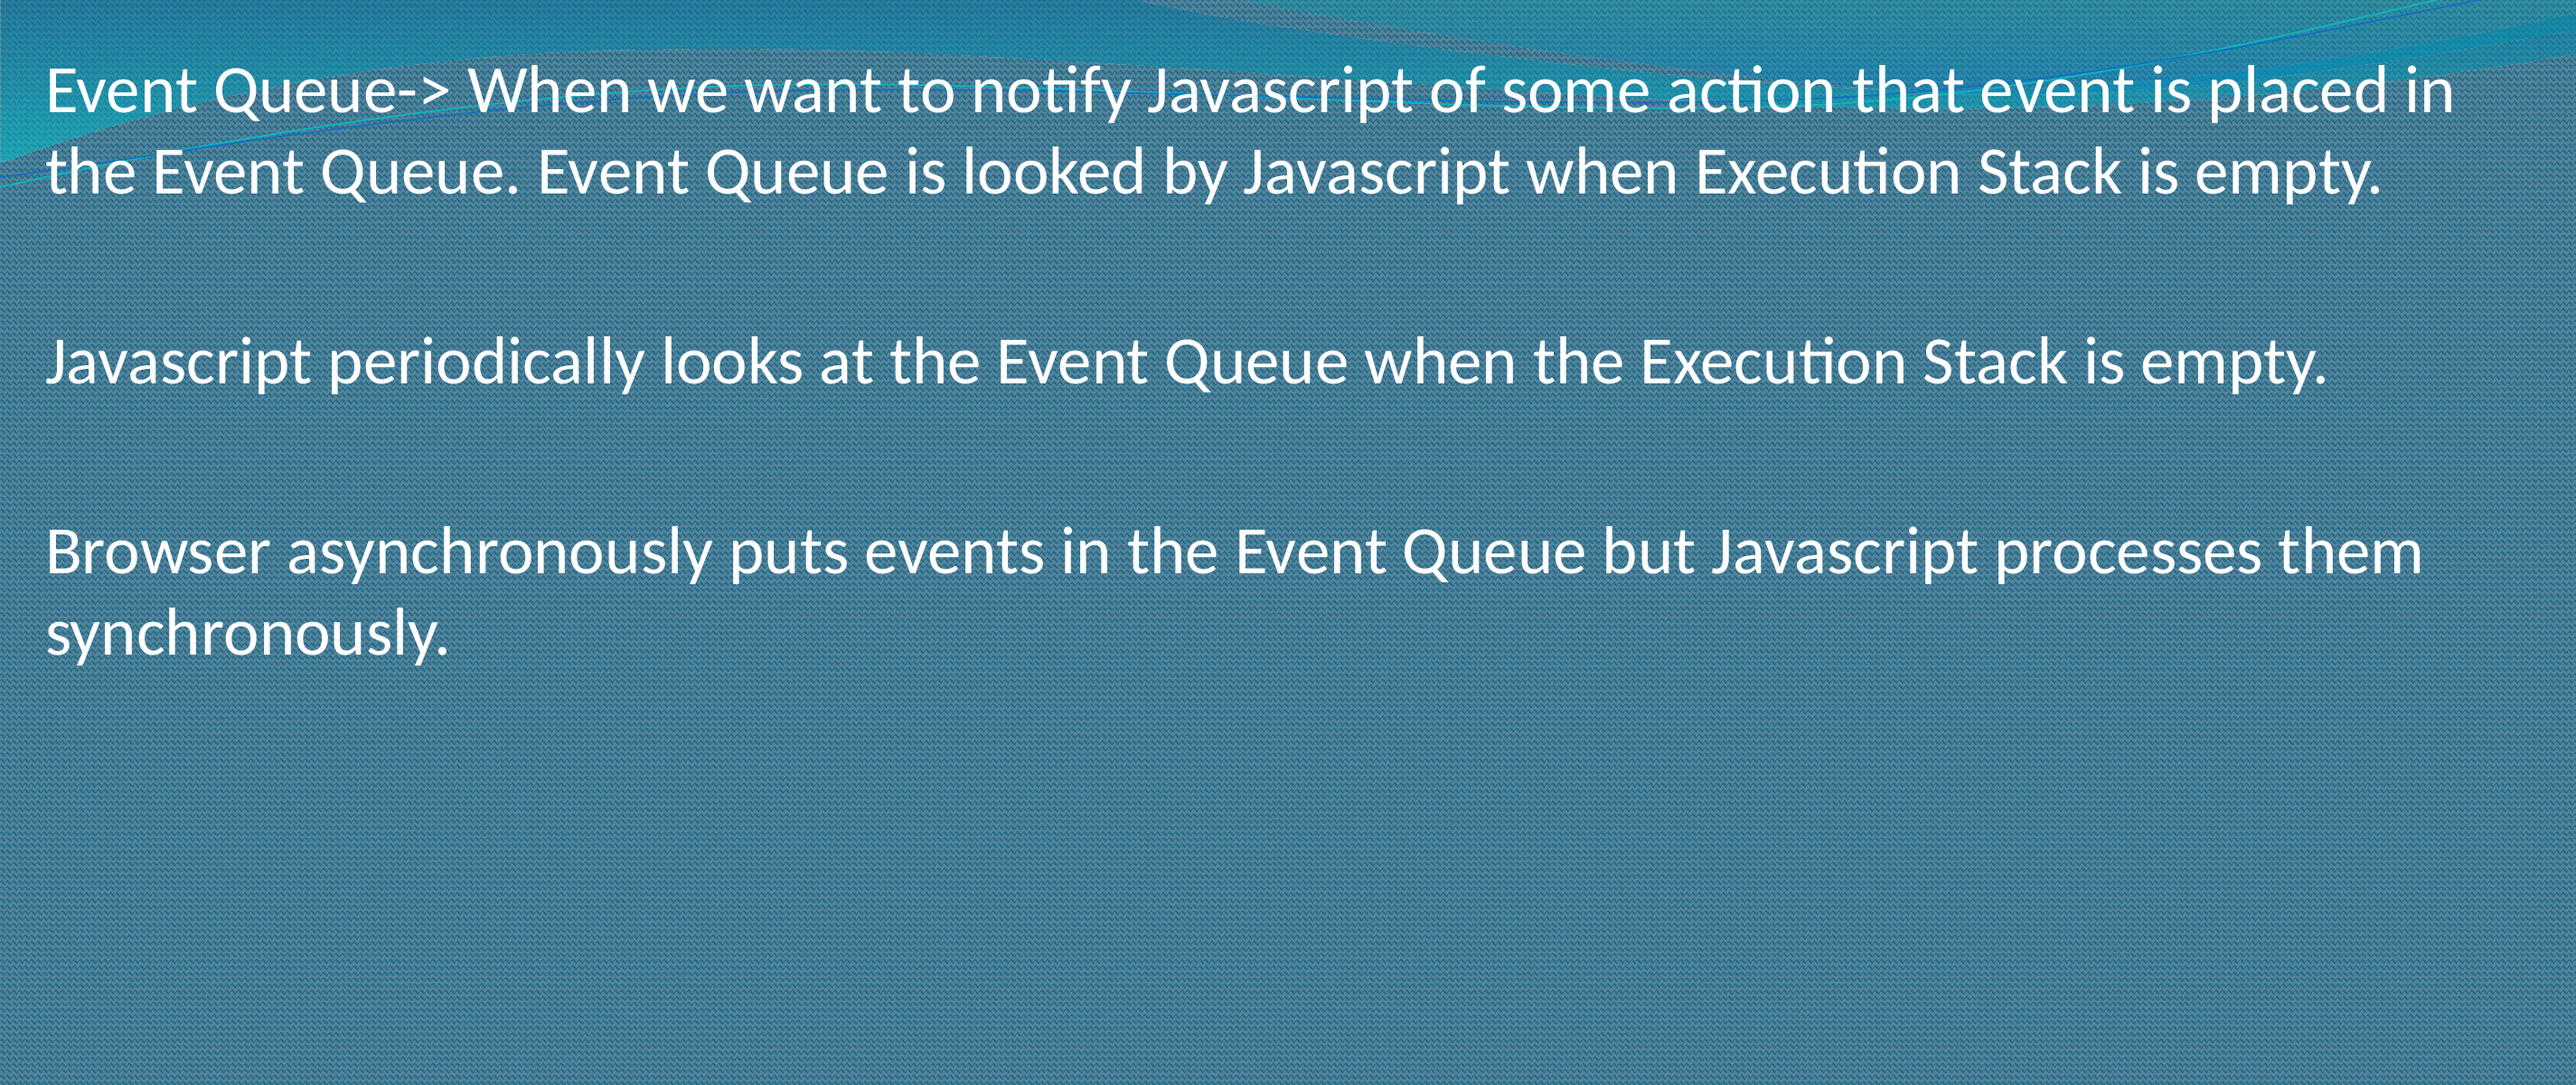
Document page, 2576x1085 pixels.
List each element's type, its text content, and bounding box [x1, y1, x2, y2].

subtitle Event Queue-> When we want to notify Javascript of some action that event is placed in the Event Queue. Event Queue is looked by Javascript when Execution Stack is empty. Javascript periodically looks at the Event Queue when the Execution Stack is empty. Browser asynchronously puts events in the Event Queue but Javascript processes them synchronously. [45, 33, 2512, 1085]
